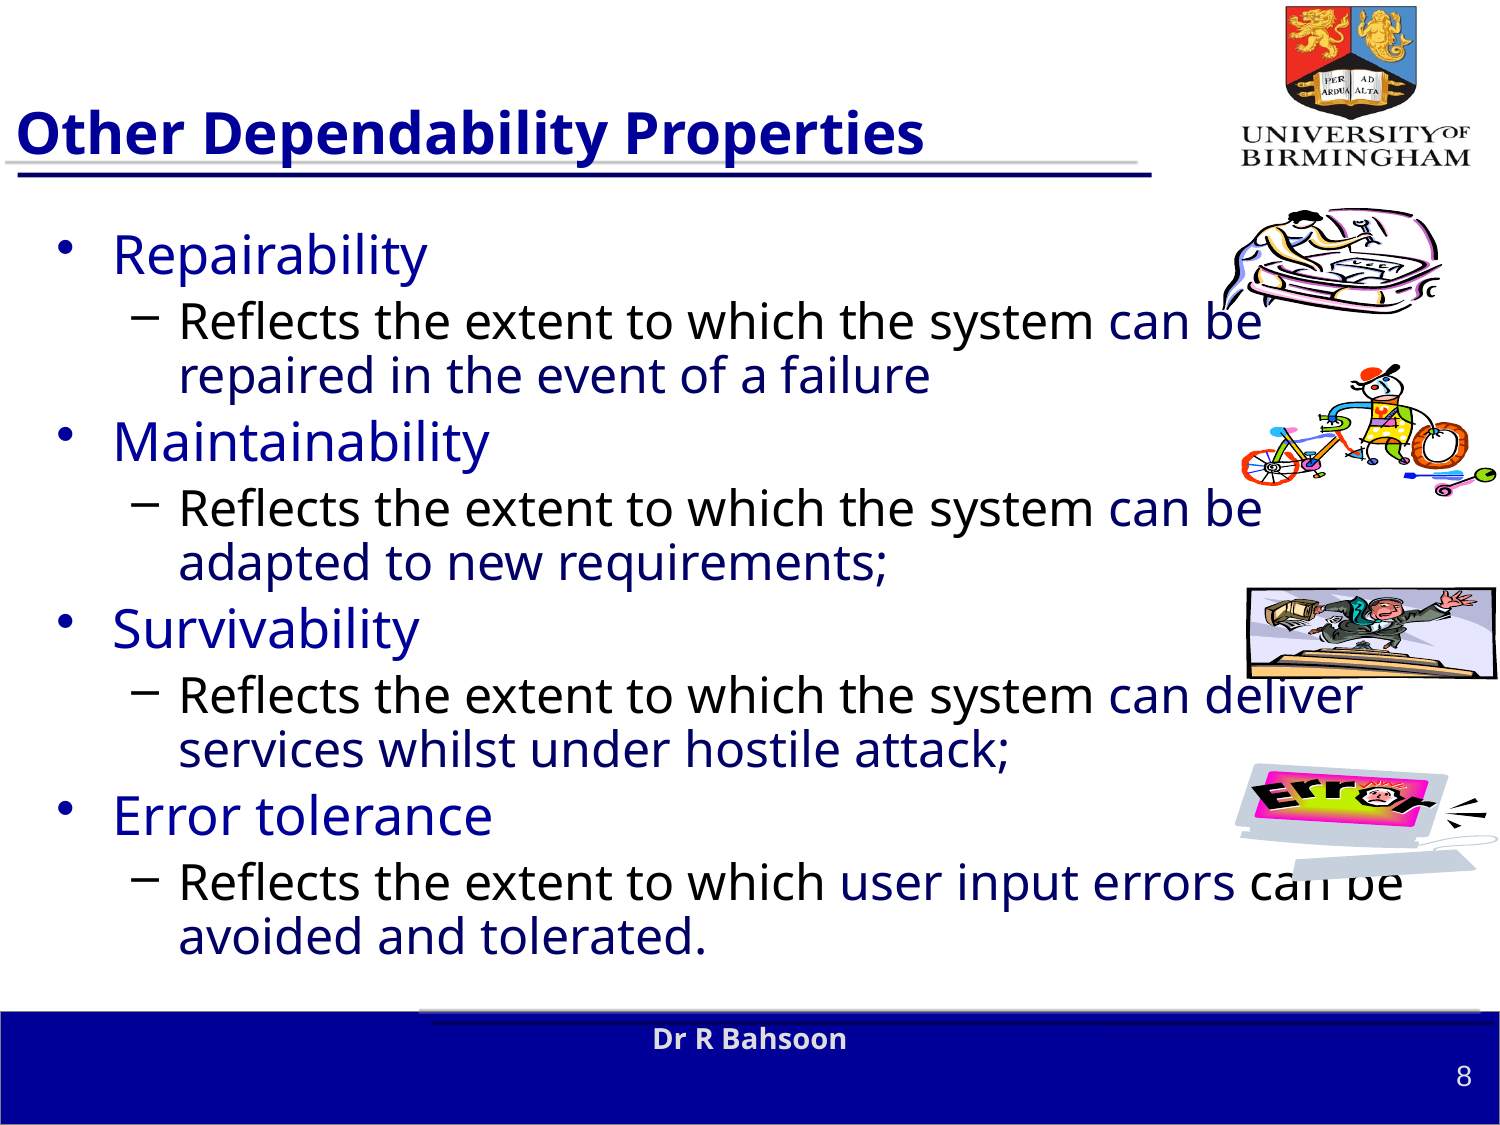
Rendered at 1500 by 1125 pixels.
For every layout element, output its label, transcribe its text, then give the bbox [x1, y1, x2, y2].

picture [1245, 585, 1500, 681]
title Other Dependability Properties [0, 37, 1138, 225]
picture [1222, 207, 1443, 315]
picture [1239, 361, 1500, 500]
picture [1208, 0, 1500, 188]
picture [1234, 762, 1500, 882]
slide_number 8 [1125, 1050, 1488, 1113]
footer Dr R Bahsoon [437, 1012, 1063, 1091]
list Repairability Reflects the extent to which the system can be repaired in the event of a failure Maintainability Reflects the extent to which the system can be adapted to new requirements; Survivability Reflects the extent to which the system can deliver services whilst under hostile attack; Error tolerance Reflects the extent to which user input errors can be avoided and tolerated. [41, 220, 1459, 1005]
